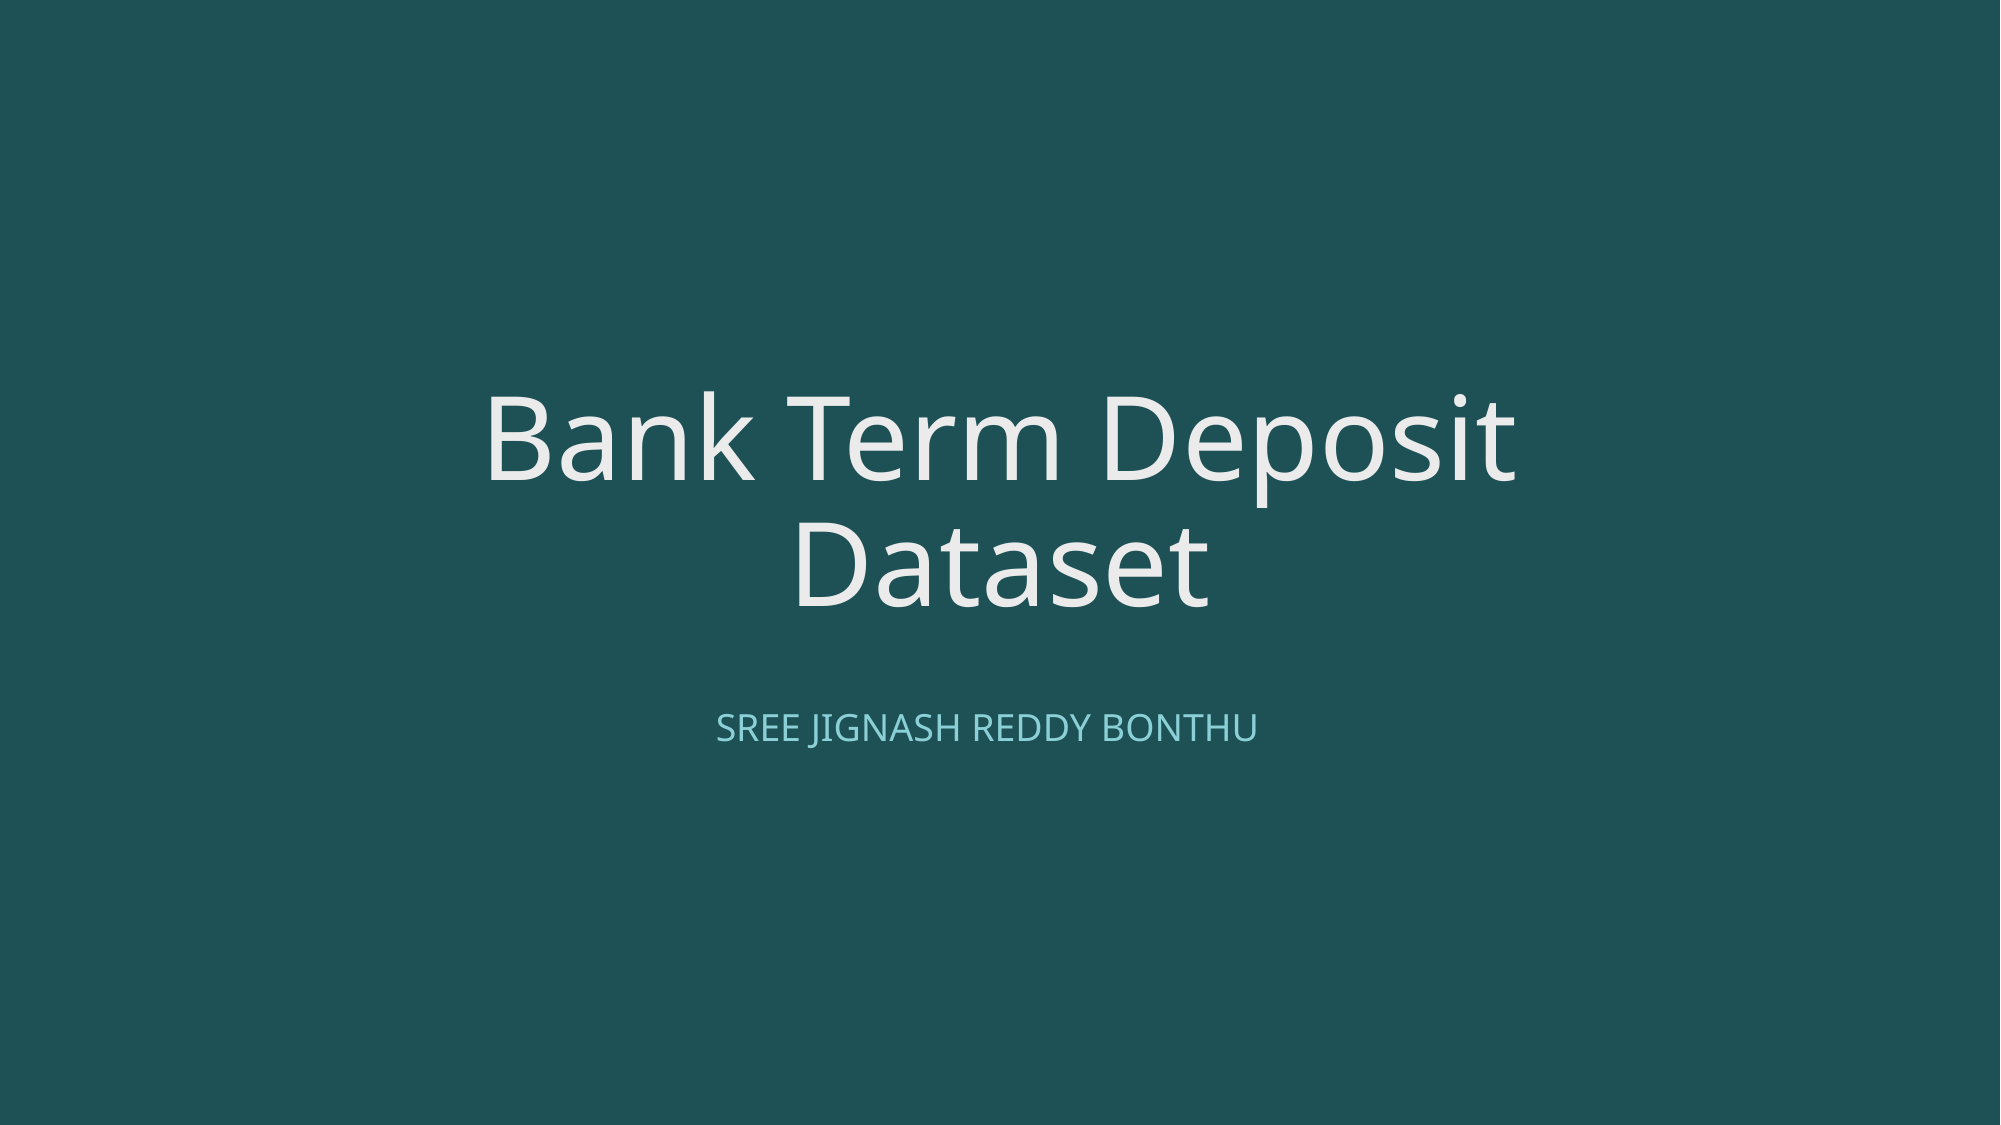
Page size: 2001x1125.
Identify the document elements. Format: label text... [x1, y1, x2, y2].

title Bank Term Deposit Dataset [418, 329, 1582, 639]
subtitle Sree Jignash Reddy Bonthu [700, 696, 1300, 779]
